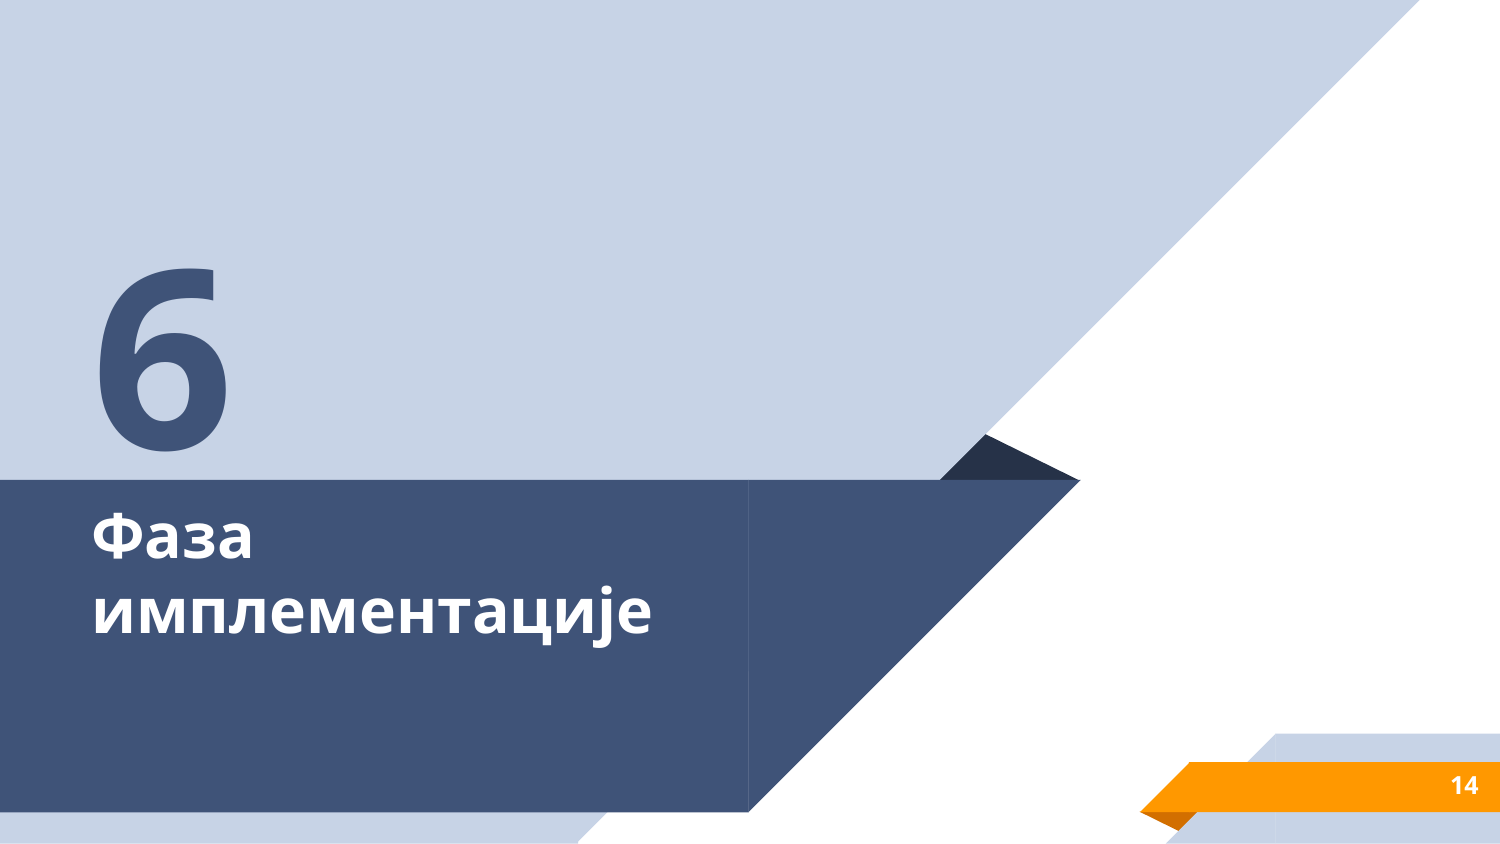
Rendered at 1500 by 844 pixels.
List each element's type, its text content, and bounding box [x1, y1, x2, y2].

slide_number 14 [1249, 760, 1494, 813]
title Фаза имплементације [76, 470, 748, 662]
text_box 6 [76, 0, 434, 515]
